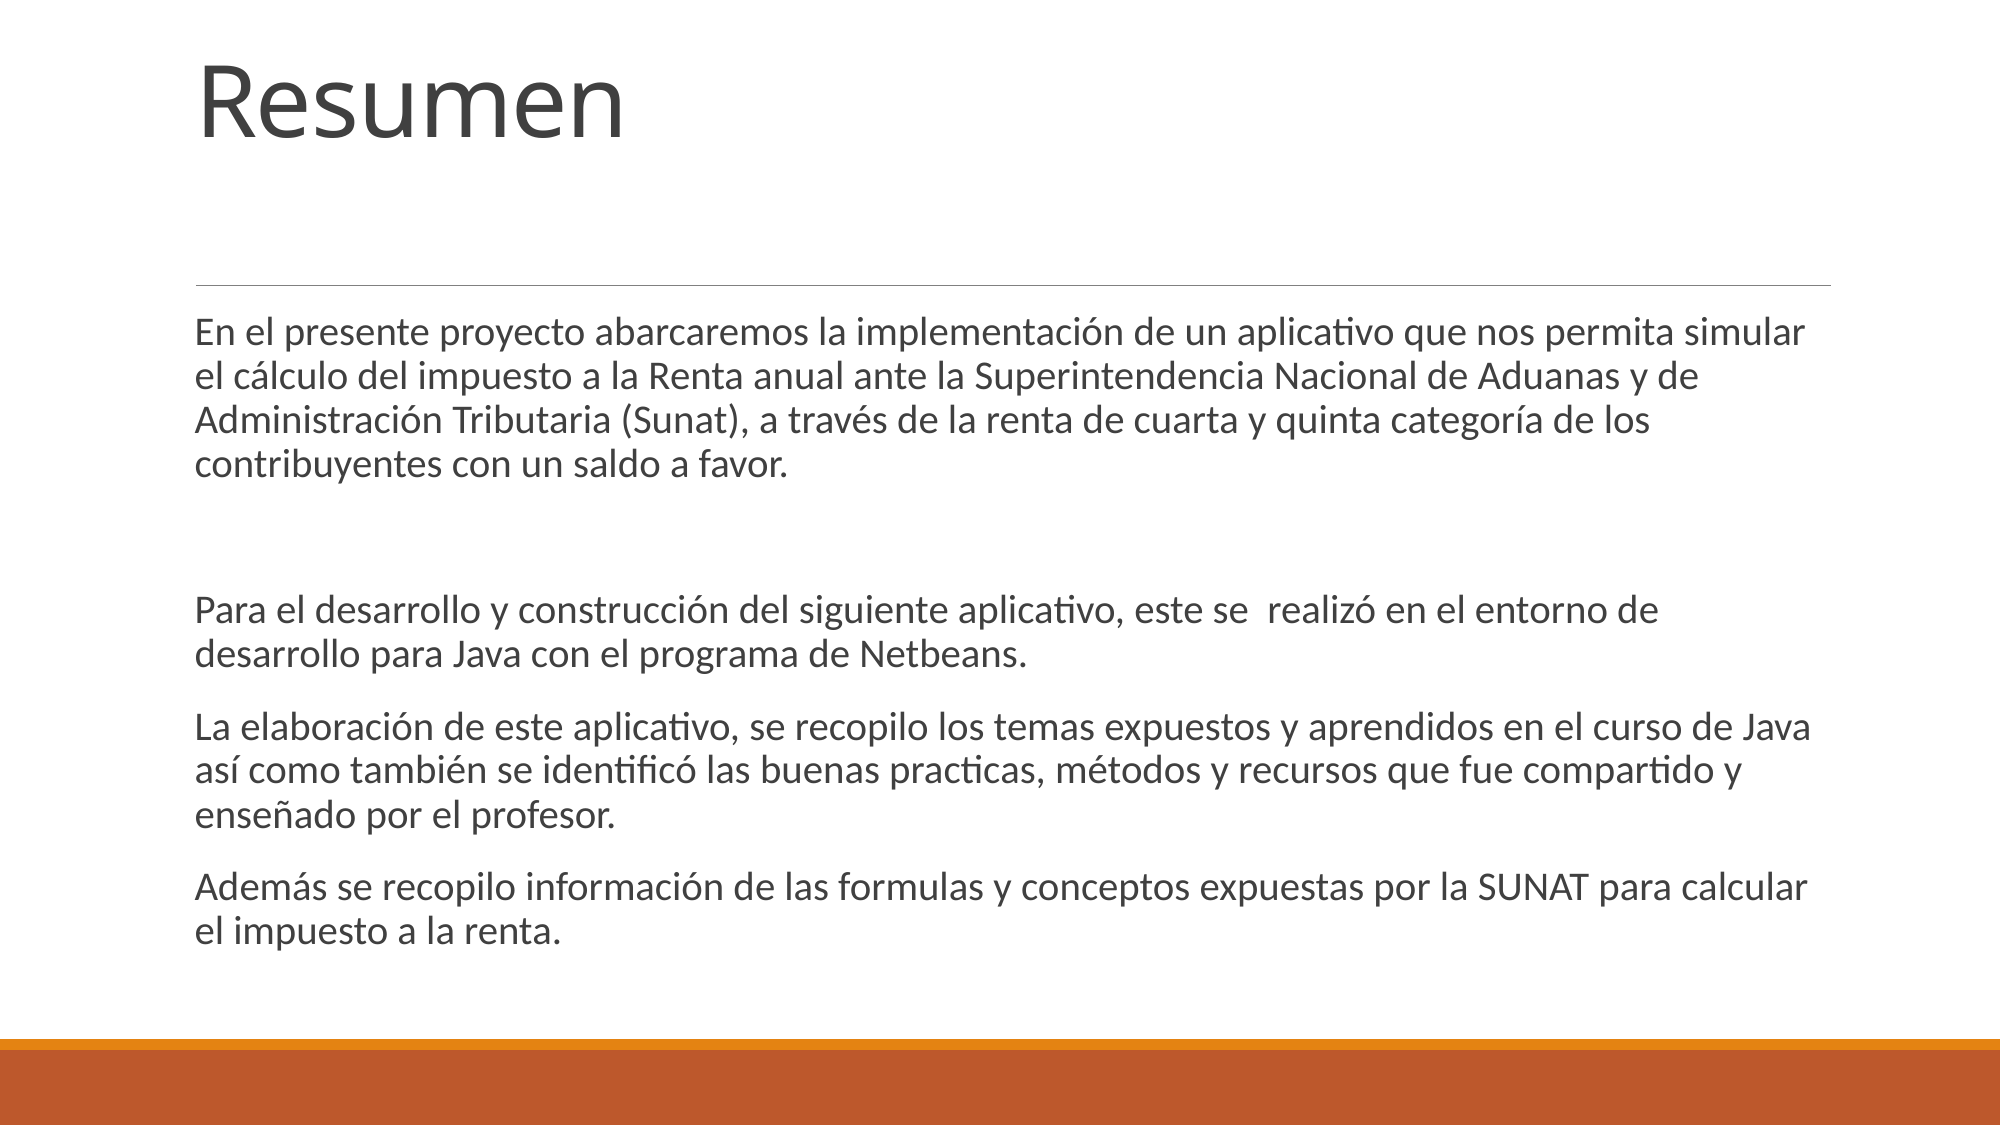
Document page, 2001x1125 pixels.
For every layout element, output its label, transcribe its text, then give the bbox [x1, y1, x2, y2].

list En el presente proyecto abarcaremos la implementación de un aplicativo que nos permita simular el cálculo del impuesto a la Renta anual ante la Superintendencia Nacional de Aduanas y de Administración Tributaria (Sunat), a través de la renta de cuarta y quinta categoría de los contribuyentes con un saldo a favor. Para el desarrollo y construcción del siguiente aplicativo, este se realizó en el entorno de desarrollo para Java con el programa de Netbeans. La elaboración de este aplicativo, se recopilo los temas expuestos y aprendidos en el curso de Java así como también se identificó las buenas practicas, métodos y recursos que fue compartido y enseñado por el profesor. Además se recopilo información de las formulas y conceptos expuestas por la SUNAT para calcular el impuesto a la renta. [180, 302, 1830, 963]
title Resumen [180, 47, 1830, 285]
